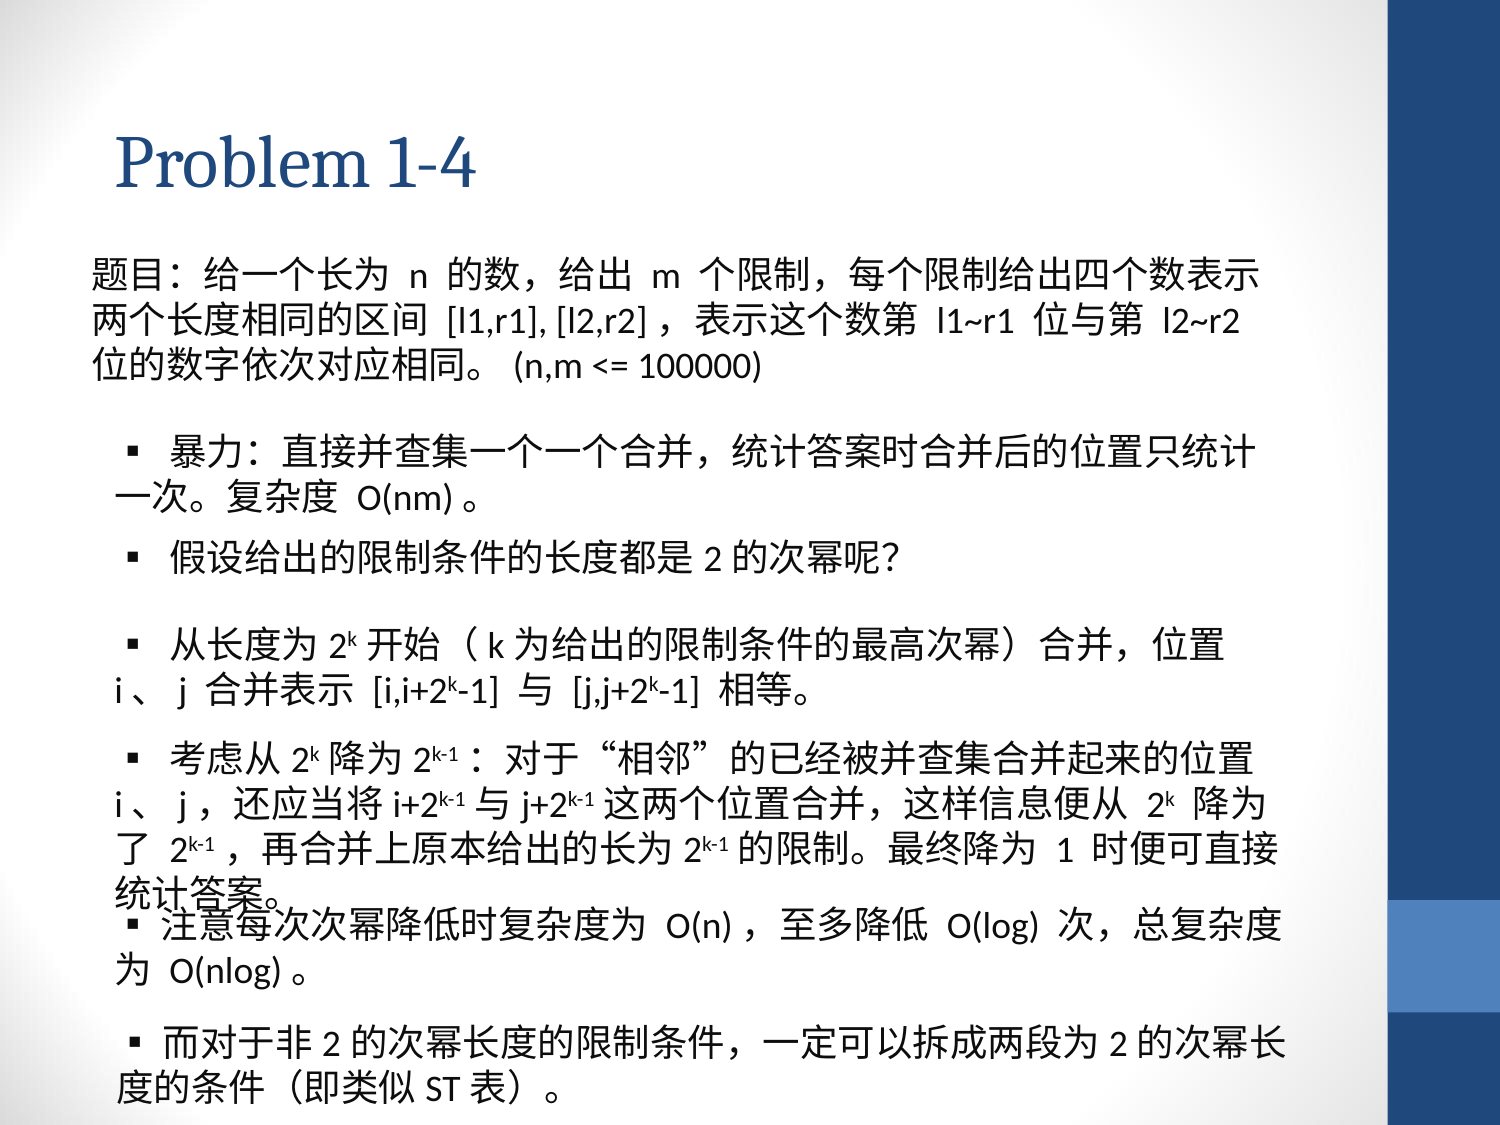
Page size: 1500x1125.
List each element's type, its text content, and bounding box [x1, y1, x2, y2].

text_box ▪ 从长度为2k开始（k为给出的限制条件的最高次幂）合并，位置 i、j 合并表示 [i,i+2k-1] 与 [j,j+2k-1] 相等。 [99, 613, 1307, 718]
picture [0, 0, 1387, 1125]
text_box 题目：给一个长为 n 的数，给出 m 个限制，每个限制给出四个数表示两个长度相同的区间 [l1,r1], [l2,r2]，表示这个数第 l1~r1 位与第 l2~r2 位的数字依次对应相同。(n,m <= 100000) [76, 243, 1284, 394]
text_box ▪注意每次次幂降低时复杂度为 O(n)，至多降低 O(log) 次，总复杂度为 O(nlog)。 [99, 893, 1307, 998]
text_box ▪而对于非2的次幂长度的限制条件，一定可以拆成两段为2的次幂长度的条件（即类似ST表）。 [101, 1011, 1309, 1117]
text_box ▪ 假设给出的限制条件的长度都是2的次幂呢？ [99, 527, 1307, 587]
text_box Problem 1-4 [99, 105, 1307, 211]
text_box ▪ 暴力：直接并查集一个一个合并，统计答案时合并后的位置只统计一次。复杂度 O(nm)。 [99, 420, 1307, 526]
text_box ▪ 考虑从2k降为2k-1：对于“相邻”的已经被并查集合并起来的位置 i、j，还应当将i+2k-1与j+2k-1这两个位置合并，这样信息便从 2k 降为了 2k-1，再合并上原本给出的长为2k-1的限制。最终降为 1 时便可直接统计答案。 [99, 727, 1307, 893]
